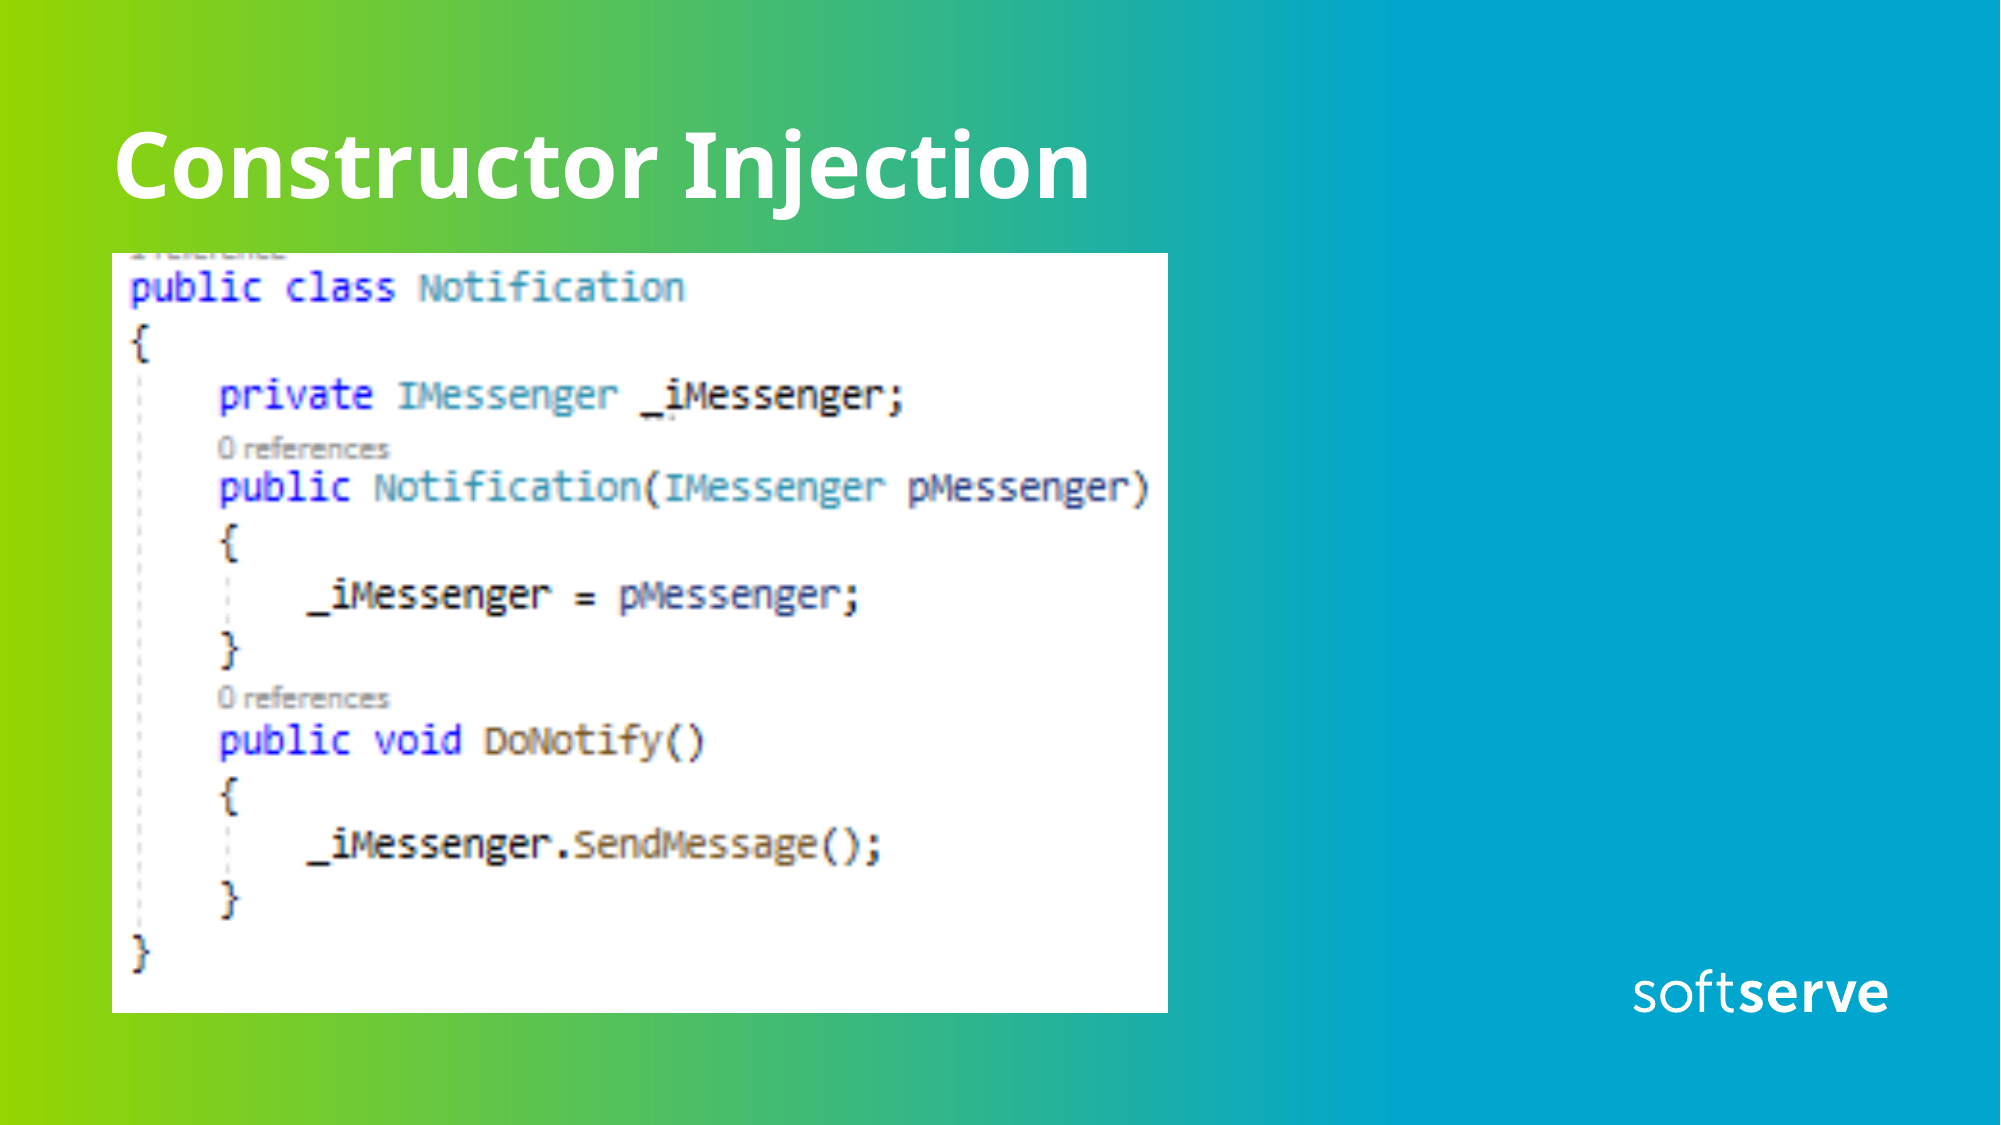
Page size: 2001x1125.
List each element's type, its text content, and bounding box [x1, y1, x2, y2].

title Constructor Injection [112, 112, 1888, 225]
picture [112, 253, 1168, 1013]
